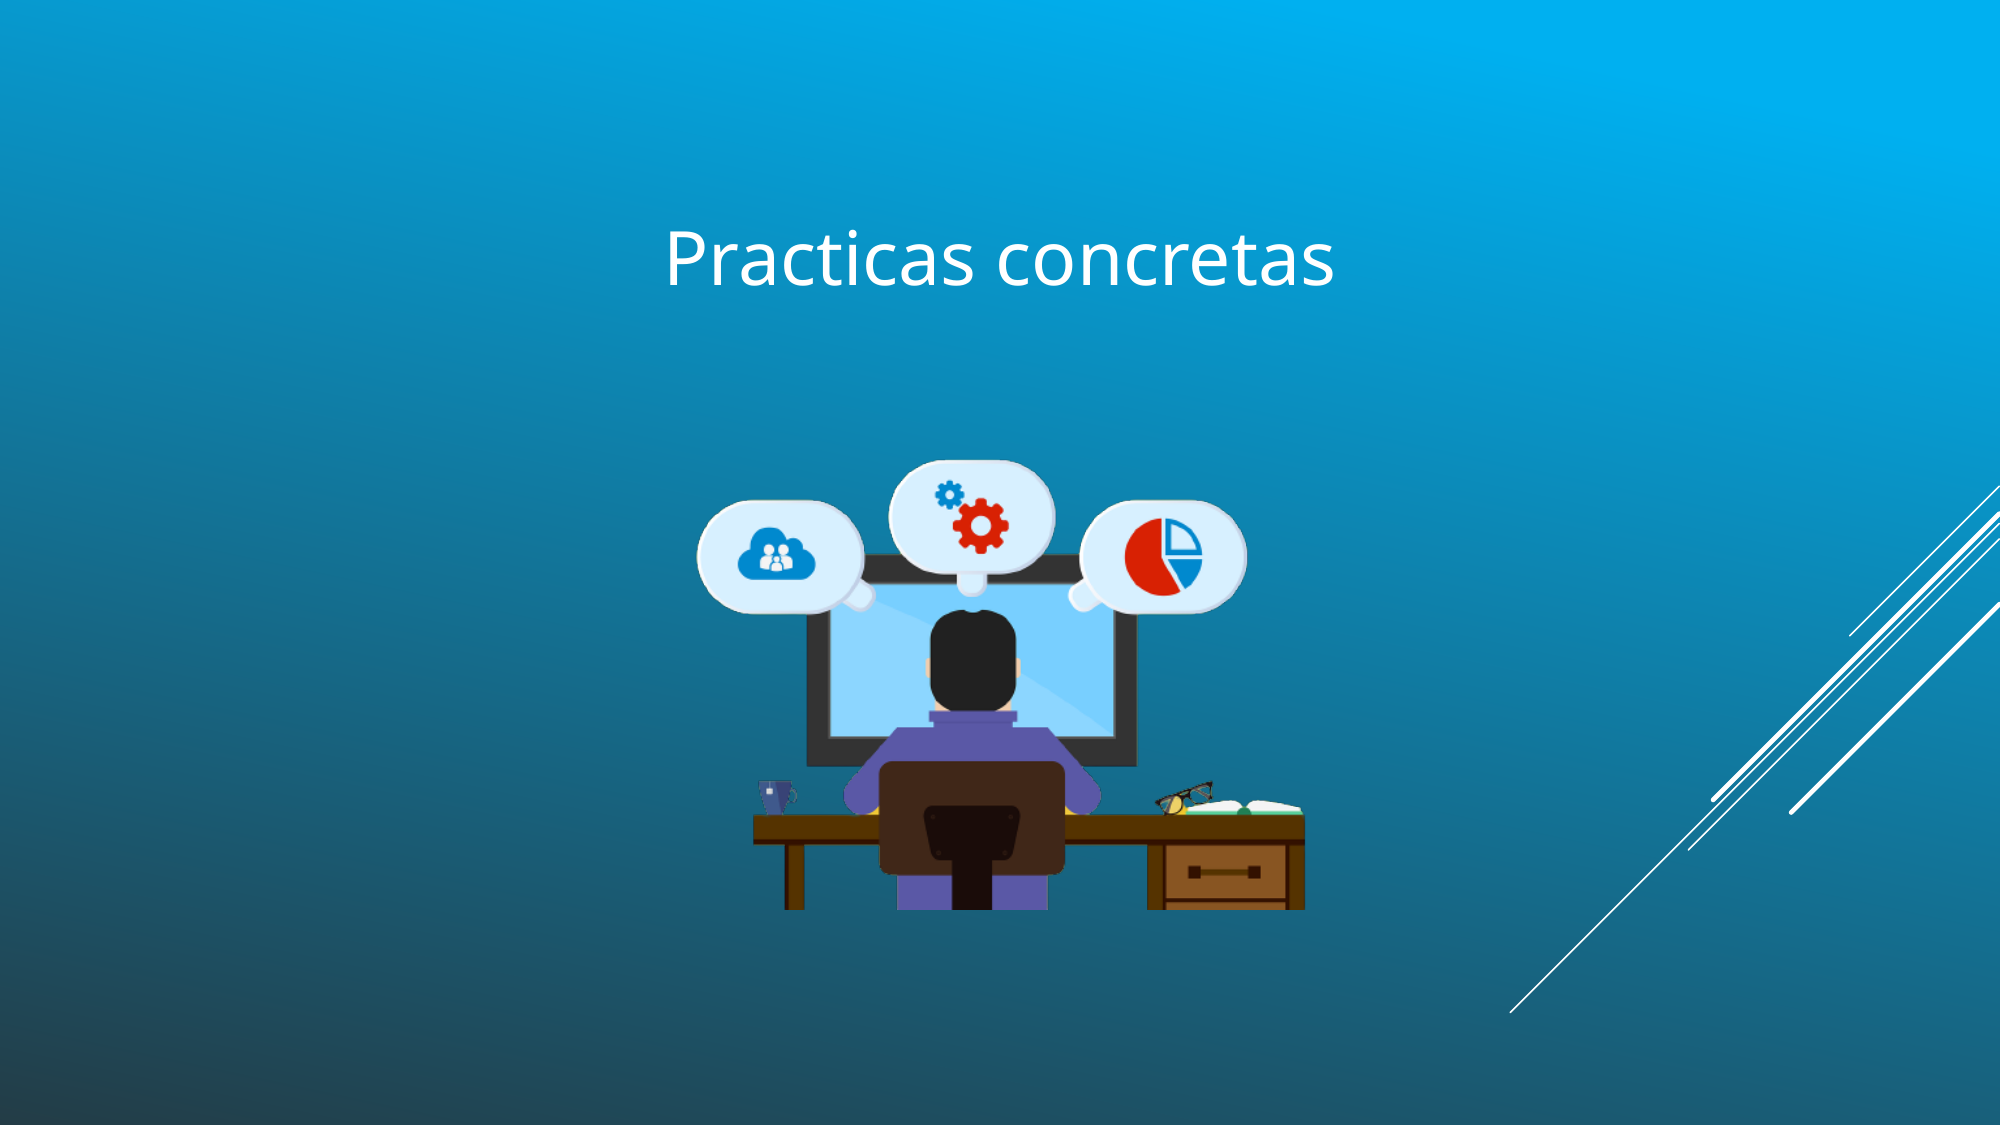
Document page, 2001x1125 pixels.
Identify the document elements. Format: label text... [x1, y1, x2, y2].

title Practicas concretas [0, 131, 2000, 379]
picture [601, 396, 1399, 911]
